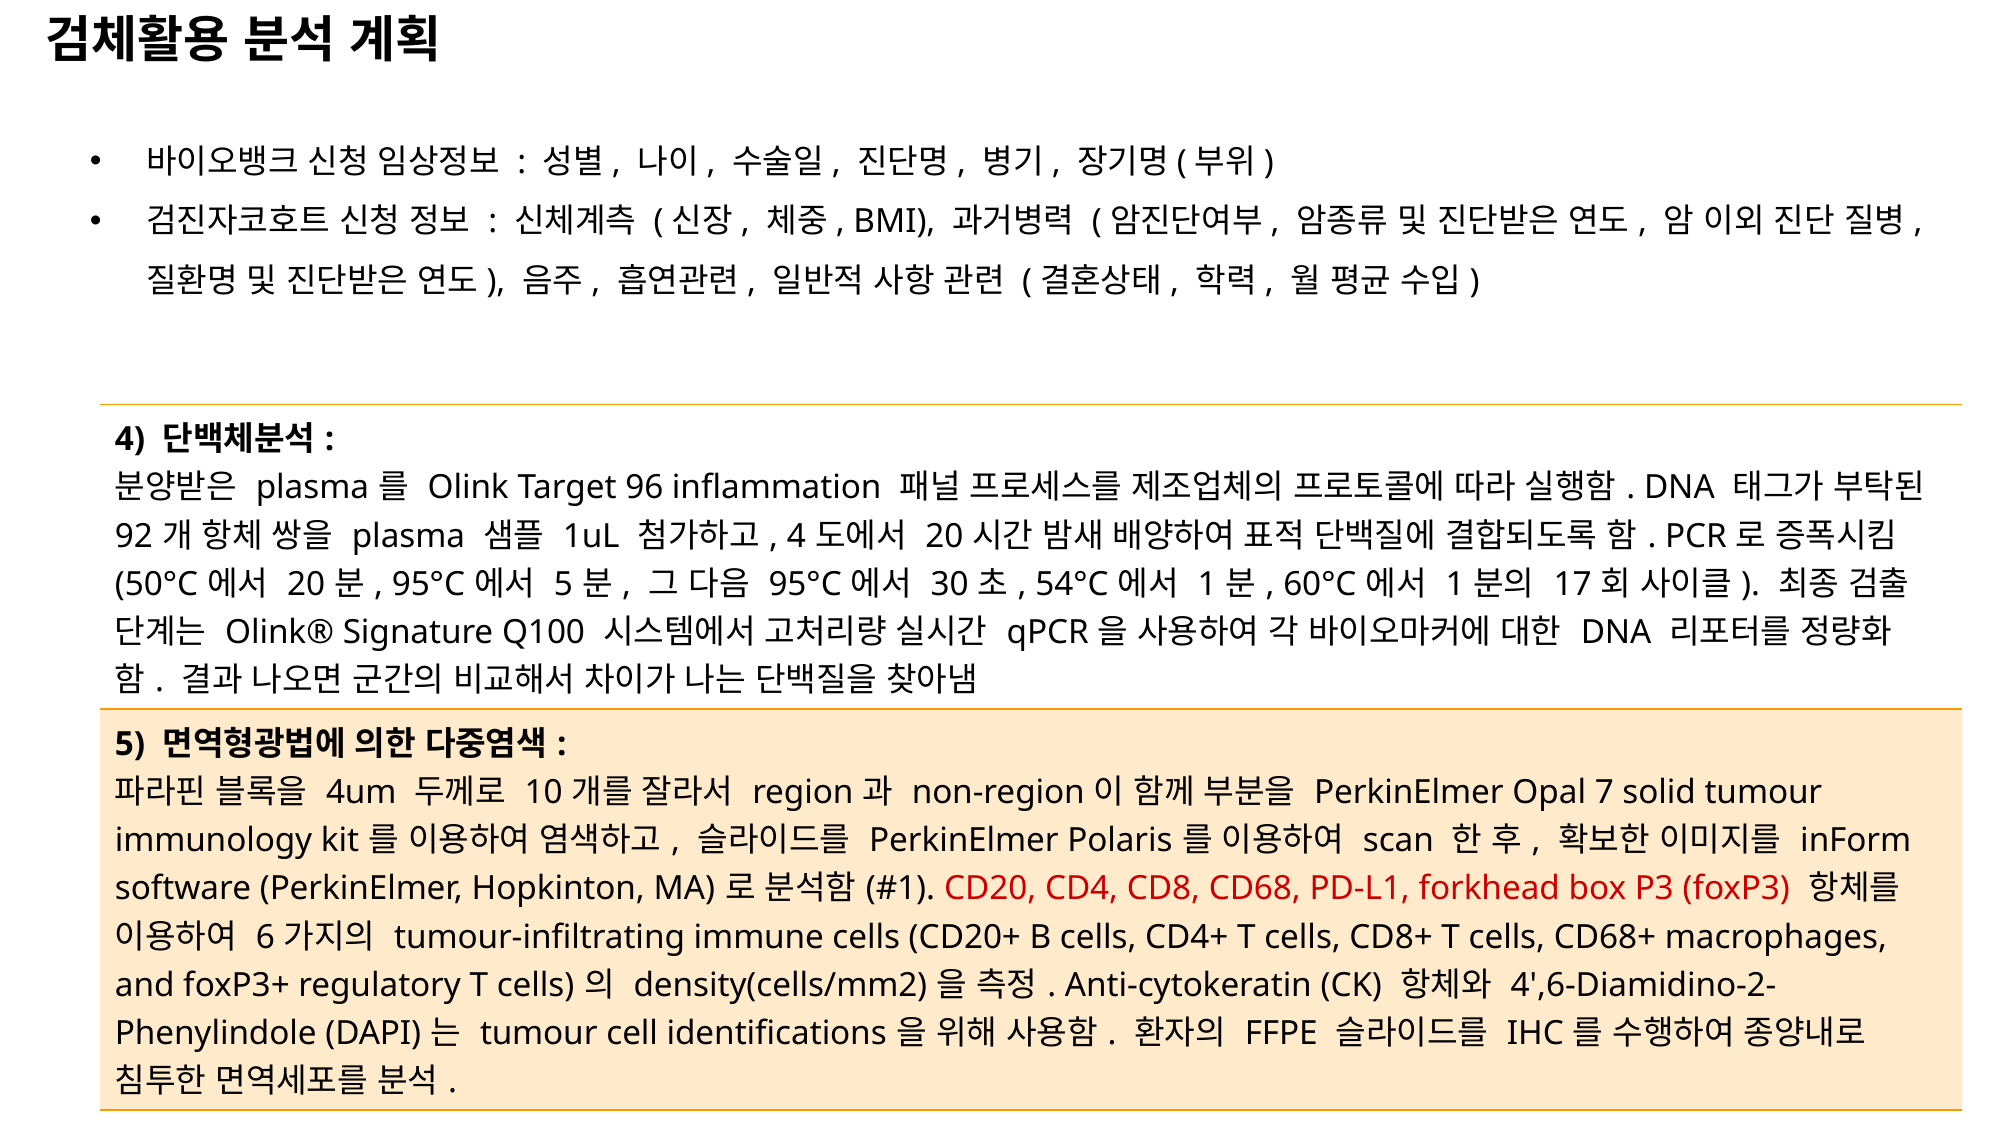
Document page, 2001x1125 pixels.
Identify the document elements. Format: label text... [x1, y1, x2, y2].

text_box 검체활용 분석 계획 [30, 0, 457, 75]
table_cell 5) 면역형광법에 의한 다중염색: 파라핀 블록을 4um 두께로 10개를 잘라서 region과 non-region이 함께 부분을 PerkinElmer Opal 7 solid tumour immunology kit를 이용하여 염색하고, 슬라이드를 PerkinElmer Polaris를 이용하여 scan 한 후, 확보한 이미지를 inForm software (PerkinElmer, Hopkinton, MA)로 분석함(#1). CD20, CD4, CD8, CD68, PD-L1, forkhead box P3 (foxP3) 항체를 이용하여 6가지의 tumour-infiltrating immune cells (CD20+ B cells, CD4+ T cells, CD8+ T cells, CD68+ macrophages, and foxP3+ regulatory T cells)의 density(cells/mm2)을 측정. Anti-cytokeratin (CK) 항체와 4',6-Diamidino-2-Phenylindole (DAPI)는 tumour cell identifications을 위해 사용함. 환자의 FFPE 슬라이드를 IHC를 수행하여 종양내로 침투한 면역세포를 분석. [100, 710, 1962, 1109]
text_box 바이오뱅크 신청 임상정보 : 성별, 나이, 수술일, 진단명, 병기, 장기명(부위) 검진자코호트 신청 정보 : 신체계측 (신장, 체중, BMI), 과거병력 (암진단여부, 암종류 및 진단받은 연도, 암 이외 진단 질병, 질환명 및 진단받은 연도), 음주, 흡연관련, 일반적 사항 관련 (결혼상태, 학력, 월 평균 수입) [0, 112, 1938, 307]
table_header 4) 단백체분석: 분양받은 plasma를 Olink Target 96 inflammation 패널 프로세스를 제조업체의 프로토콜에 따라 실행함. DNA 태그가 부탁된 92개 항체 쌍을 plasma 샘플 1uL 첨가하고, 4도에서 20시간 밤새 배양하여 표적 단백질에 결합되도록 함. PCR로 증폭시킴 (50°C에서 20분, 95°C에서 5분, 그 다음 95°C에서 30초, 54°C에서 1분, 60°C에서 1분의 17회 사이클). 최종 검출 단계는 Olink® Signature Q100 시스템에서 고처리량 실시간 qPCR을 사용하여 각 바이오마커에 대한 DNA 리포터를 정량화 함. 결과 나오면 군간의 비교해서 차이가 나는 단백질을 찾아냄 [100, 405, 1962, 708]
